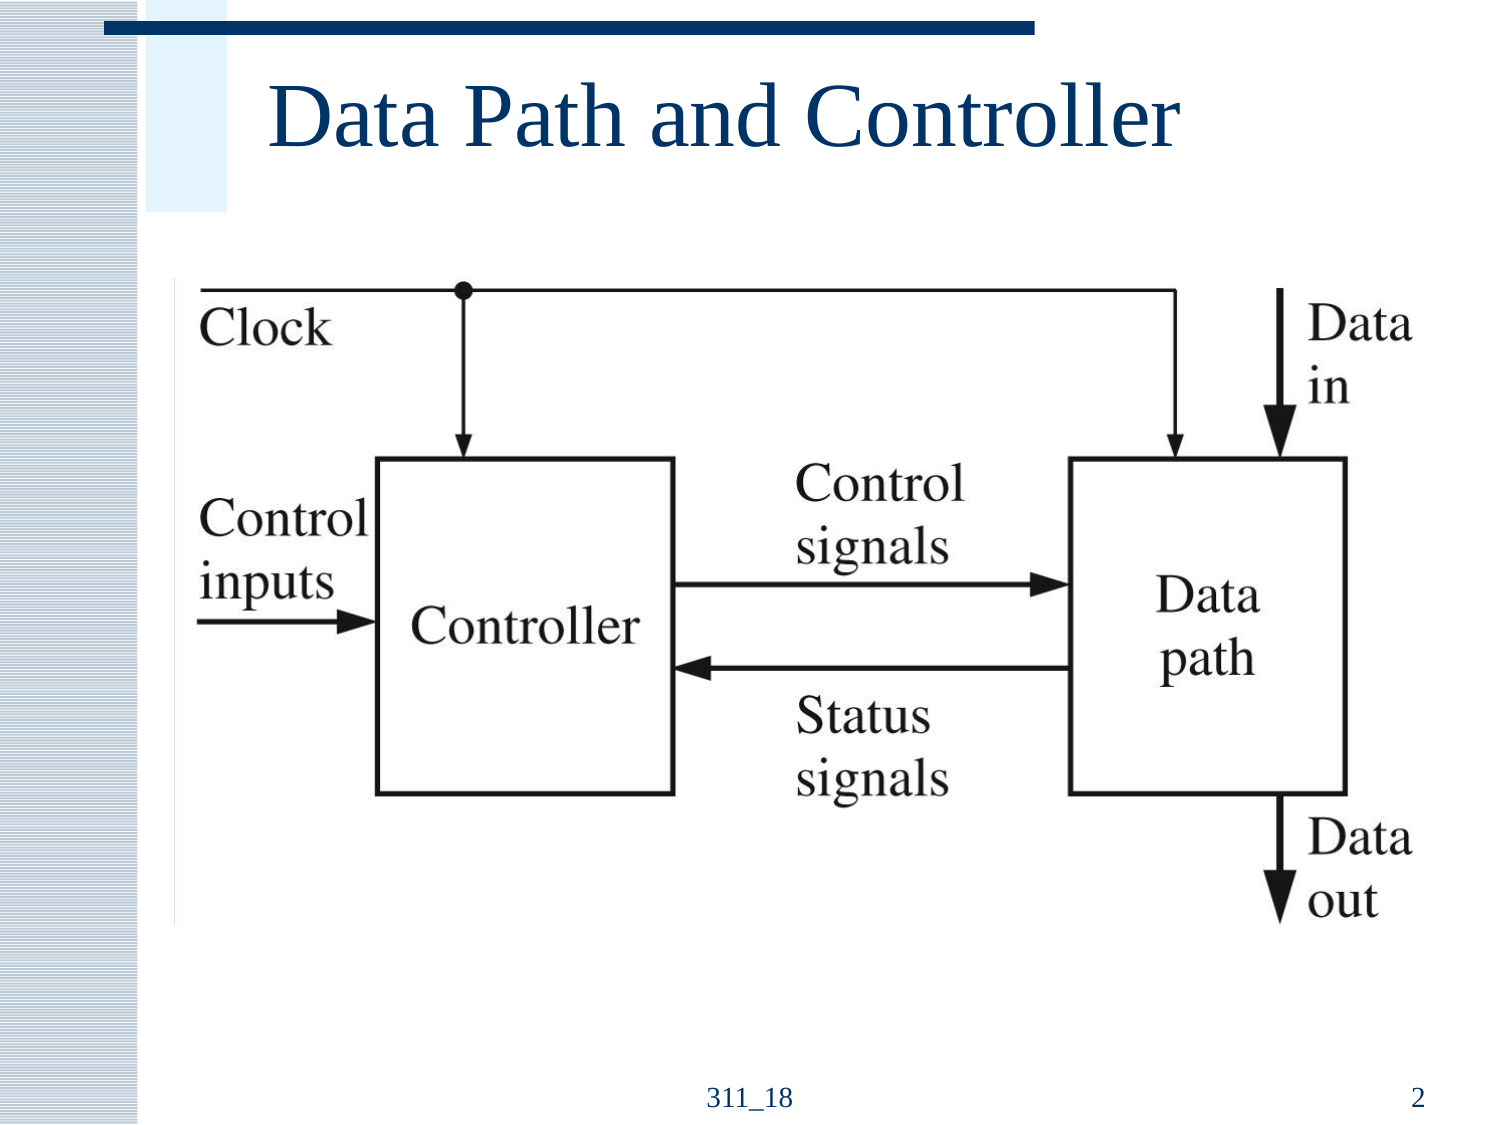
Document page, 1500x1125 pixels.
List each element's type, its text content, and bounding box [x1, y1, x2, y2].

picture [174, 278, 1413, 926]
footer 311_18 [612, 1045, 888, 1122]
title Data Path and Controller [251, 24, 1463, 213]
slide_number 2 [1080, 1045, 1442, 1122]
